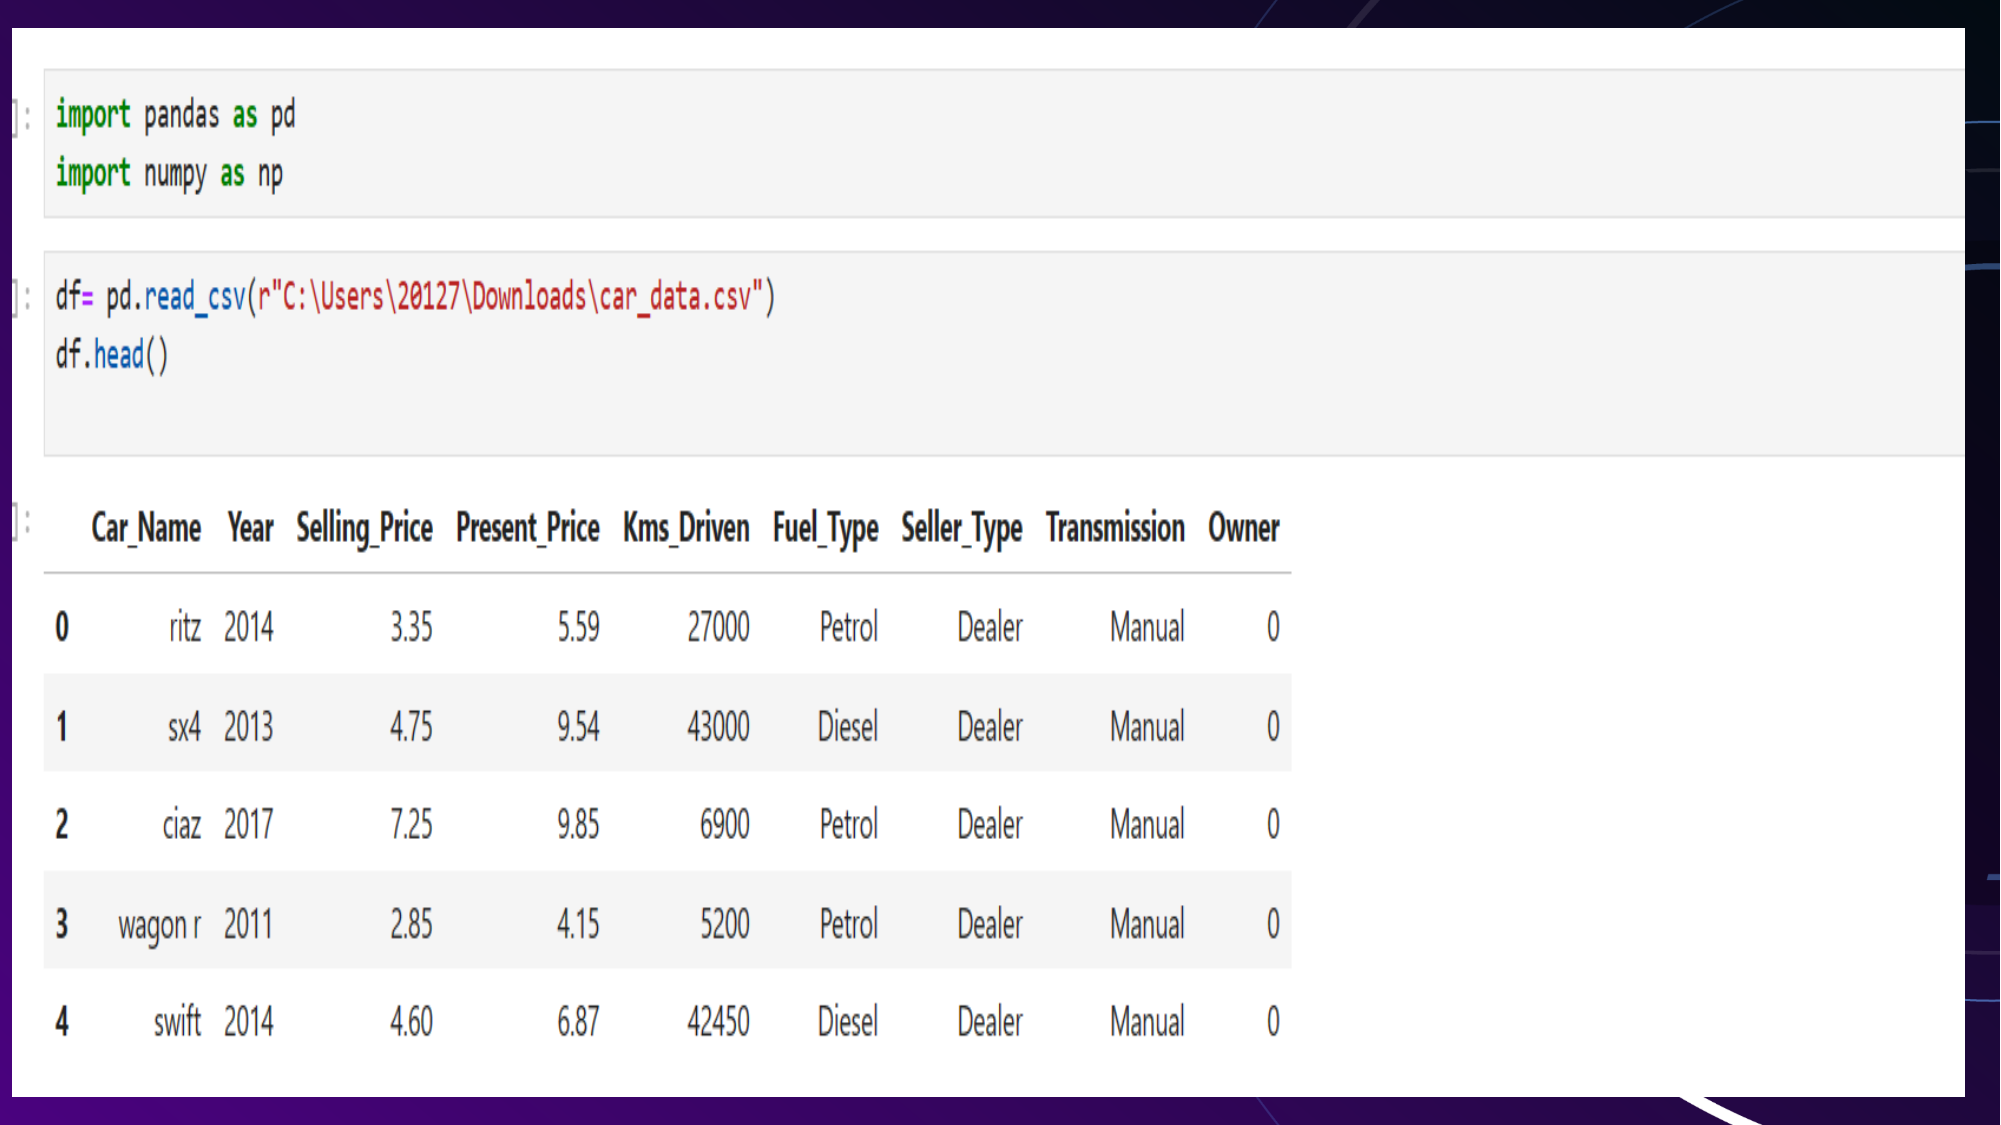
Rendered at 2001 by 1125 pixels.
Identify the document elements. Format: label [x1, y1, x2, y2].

picture [1073, 0, 2000, 1125]
list [12, 28, 1965, 1097]
